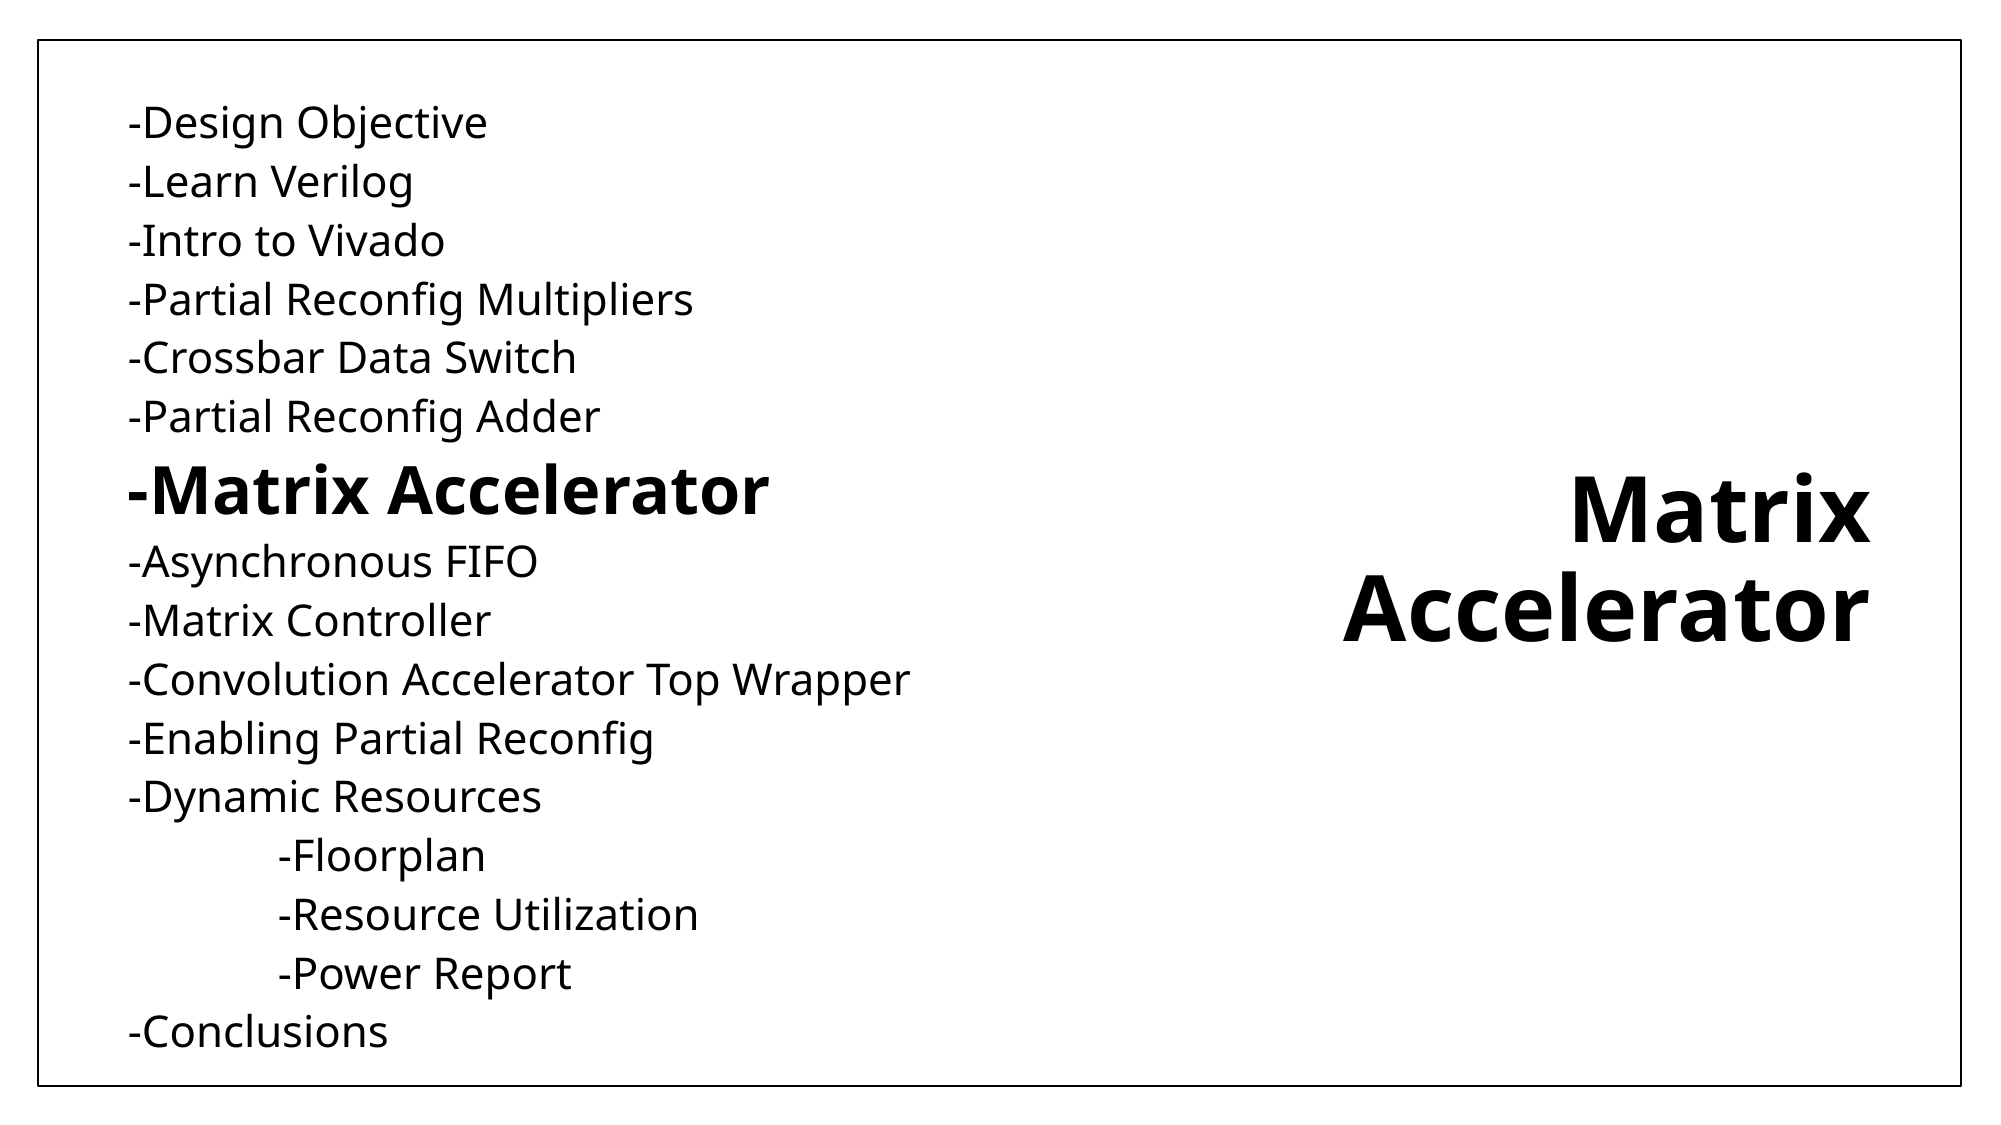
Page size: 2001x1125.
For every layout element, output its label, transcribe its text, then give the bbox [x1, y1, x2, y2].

title Matrix Accelerator [1249, 451, 1887, 674]
text_box -Design Objective -Learn Verilog -Intro to Vivado -Partial Reconfig Multipliers -Crossbar Data Switch -Partial Reconfig Adder -Matrix Accelerator -Asynchronous FIFO -Matrix Controller -Convolution Accelerator Top Wrapper -Enabling Partial Reconfig -Dynamic Resources -Floorplan -Resource Utilization -Power Report -Conclusions [113, 87, 1018, 1064]
